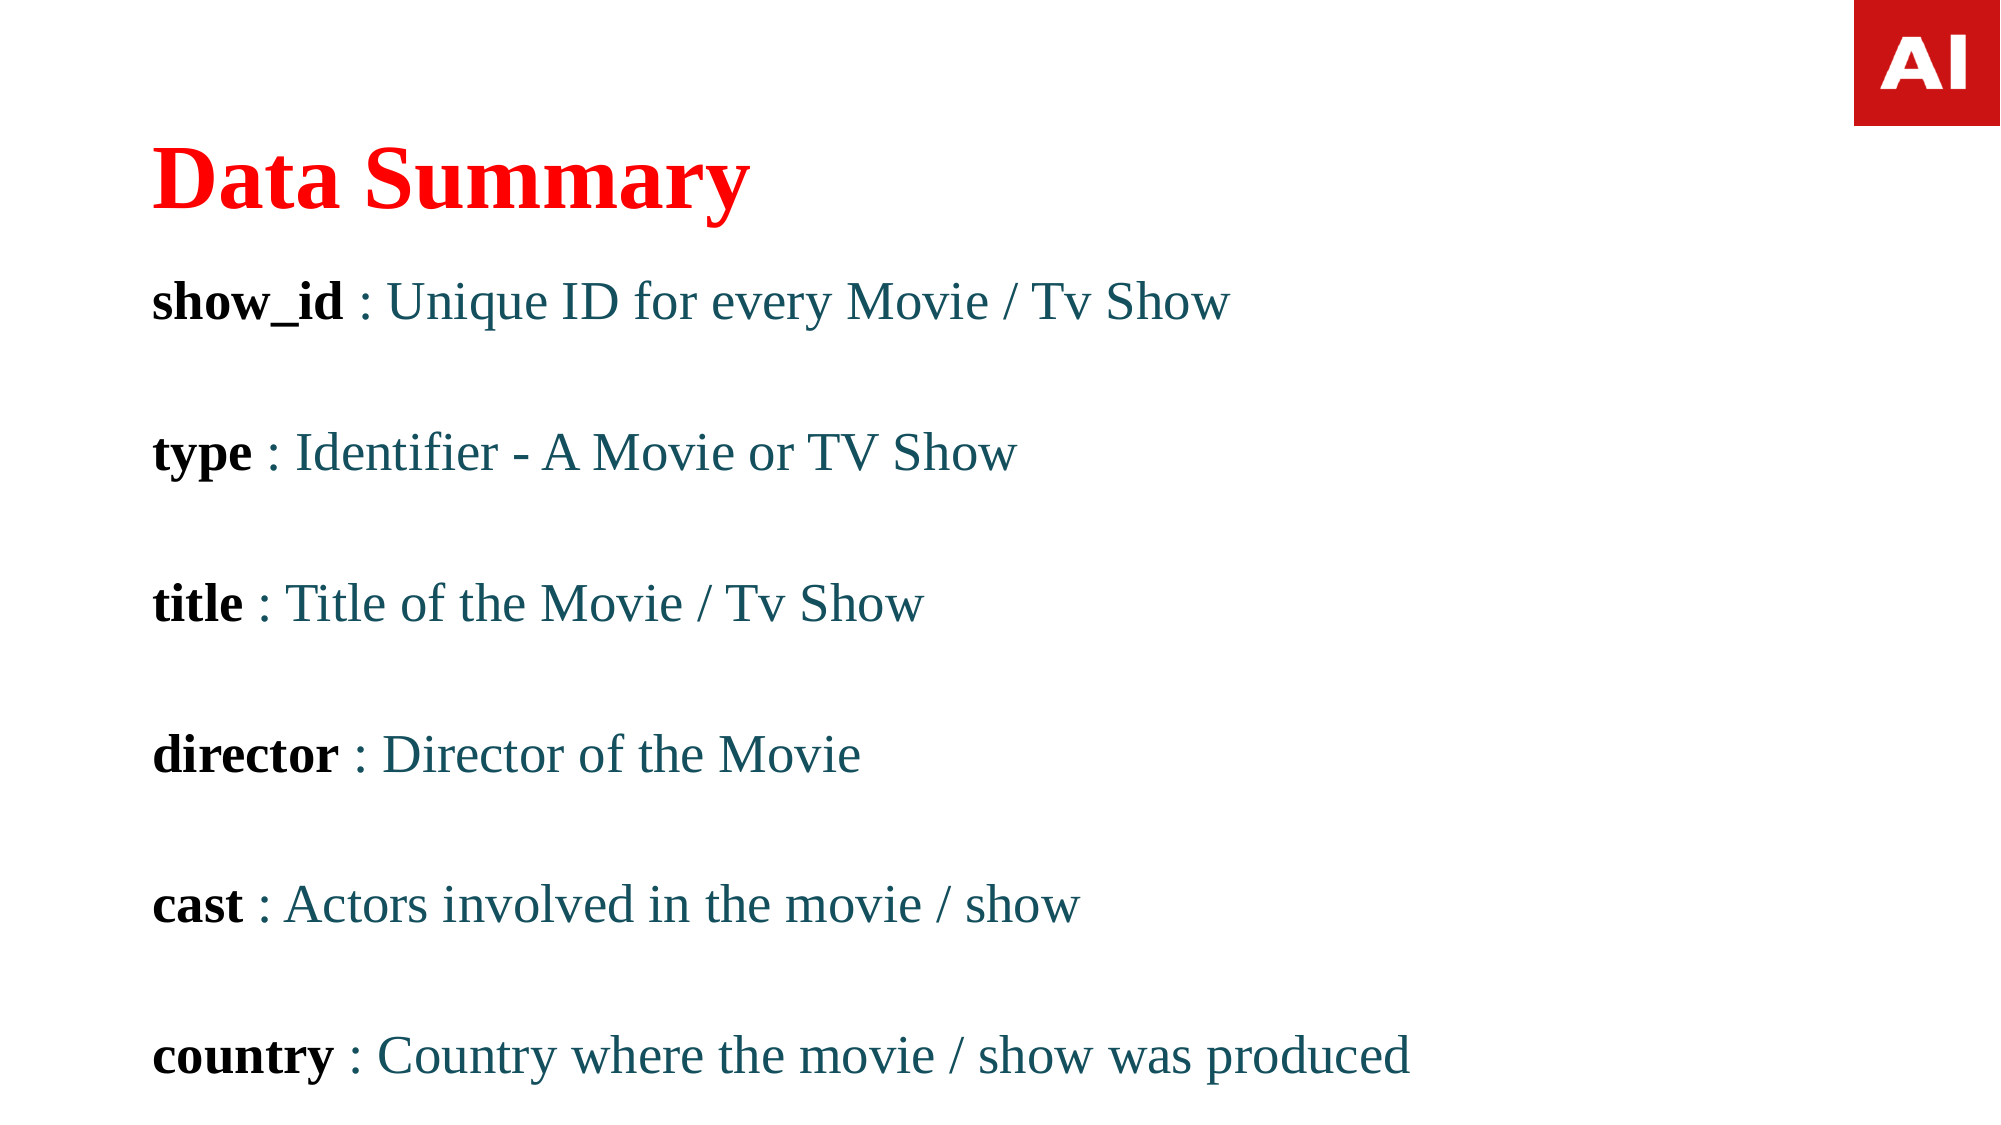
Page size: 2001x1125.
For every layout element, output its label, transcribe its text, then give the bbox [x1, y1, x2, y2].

list show_id : Unique ID for every Movie / Tv Show type : Identifier - A Movie or TV Show title : Title of the Movie / Tv Show director : Director of the Movie cast : Actors involved in the movie / show country : Country where the movie / show was produced [137, 247, 1863, 1097]
title Data Summary [137, 70, 1863, 247]
picture [1854, 0, 2000, 126]
